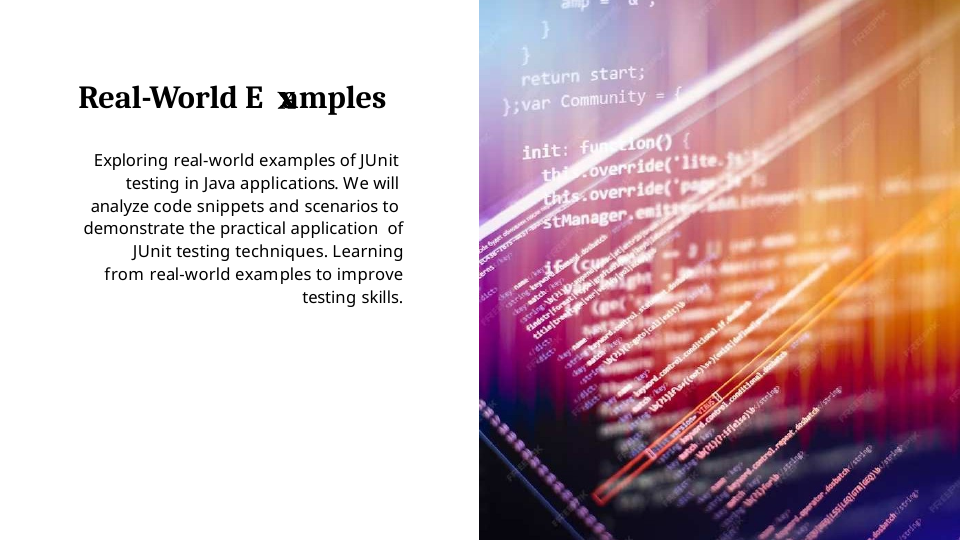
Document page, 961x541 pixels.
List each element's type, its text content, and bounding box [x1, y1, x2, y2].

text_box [277, 91, 296, 110]
title Real-World E amples [76, 74, 405, 167]
picture [479, 0, 960, 540]
text_box Exploring real-world examples of JUnit testing in Java applications. We will analyze code snippets and scenarios to demonstrate the practical application of JUnit testing techniques. Learning from real-world examples to improve testing skills. [79, 144, 405, 308]
